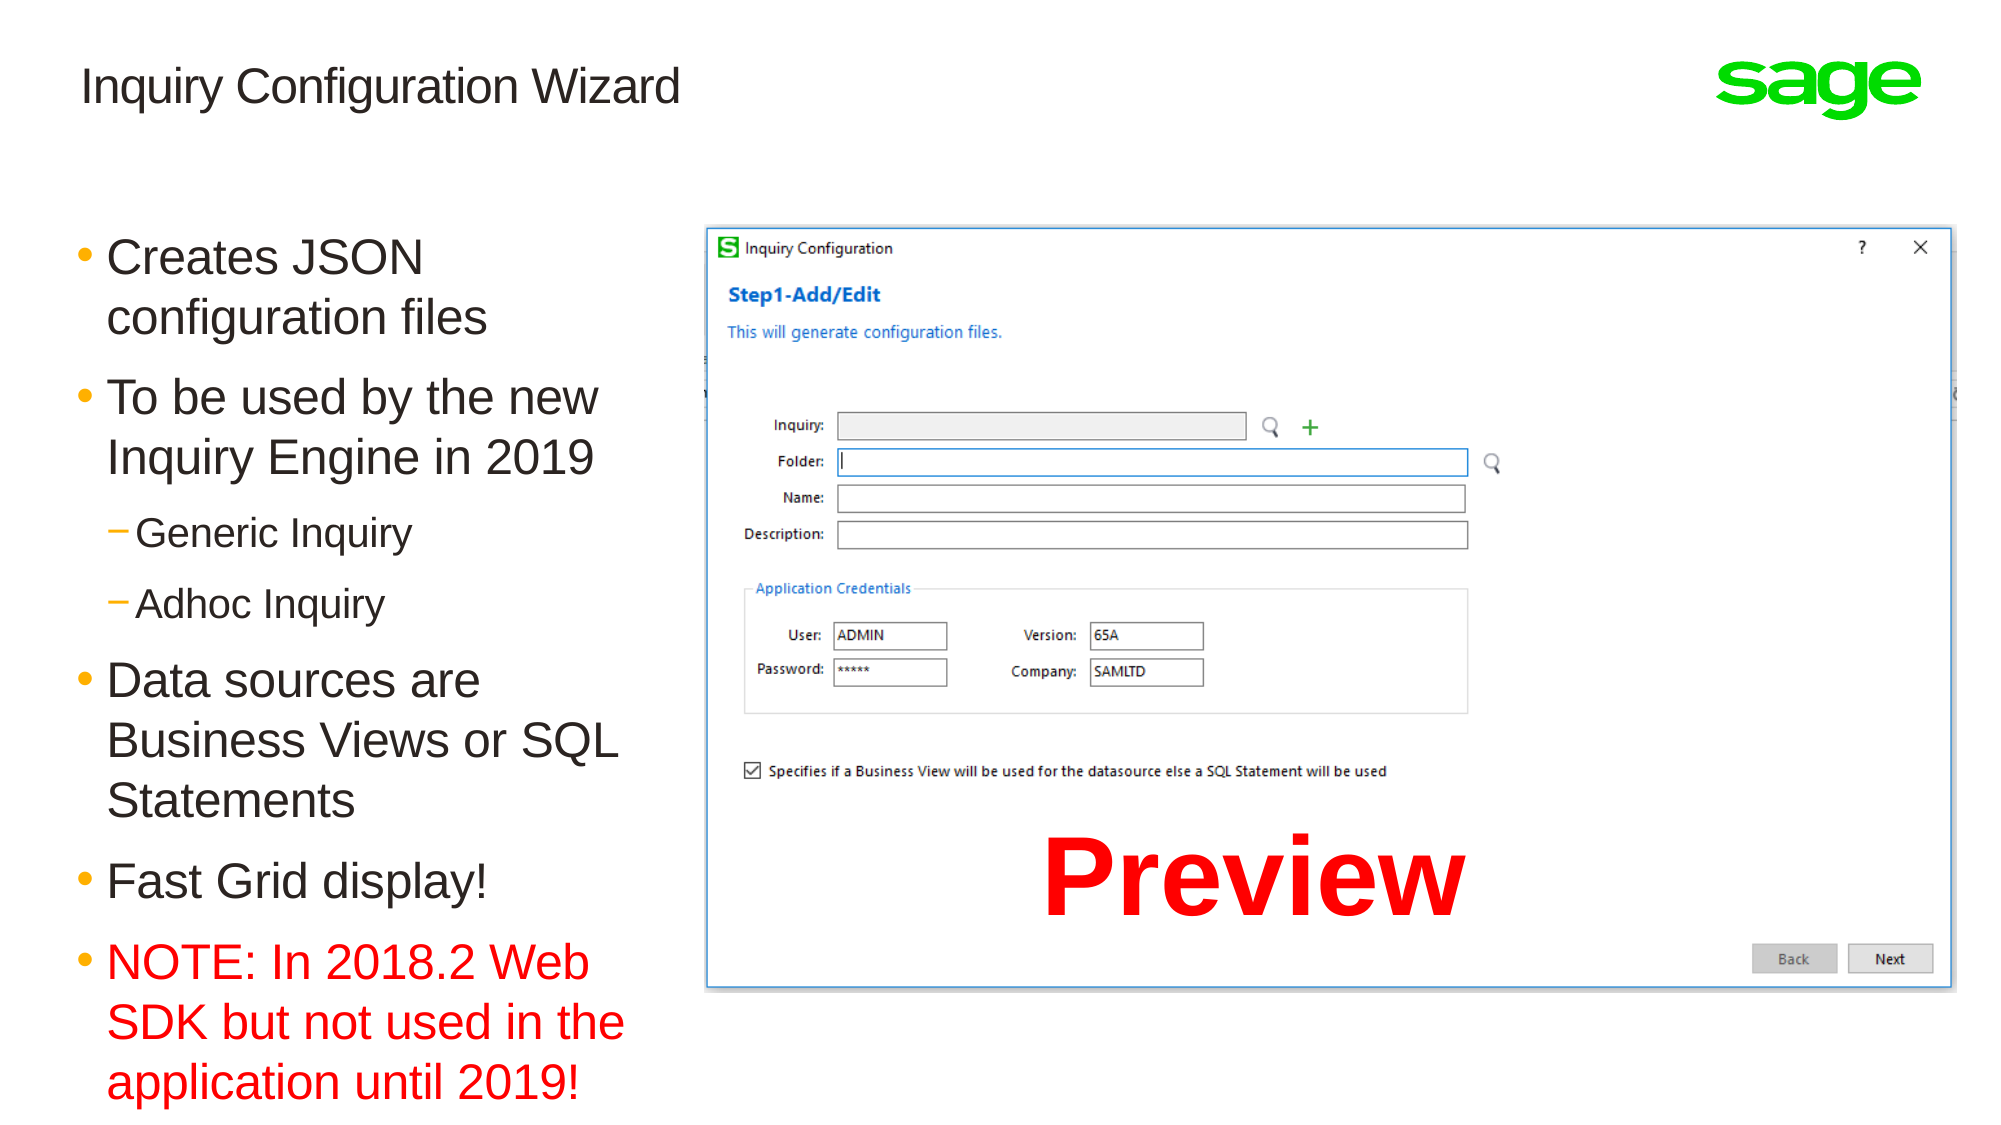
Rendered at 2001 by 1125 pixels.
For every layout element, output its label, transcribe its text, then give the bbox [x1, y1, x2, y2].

title Inquiry Configuration Wizard [80, 60, 1704, 225]
list Creates JSON configuration files To be used by the new Inquiry Engine in 2019 Generic Inquiry Adhoc Inquiry Data sources are Business Views or SQL Statements Fast Grid display! NOTE: In 2018.2 Web SDK but not used in the application until 2019! [76, 224, 655, 771]
picture [704, 224, 1957, 993]
